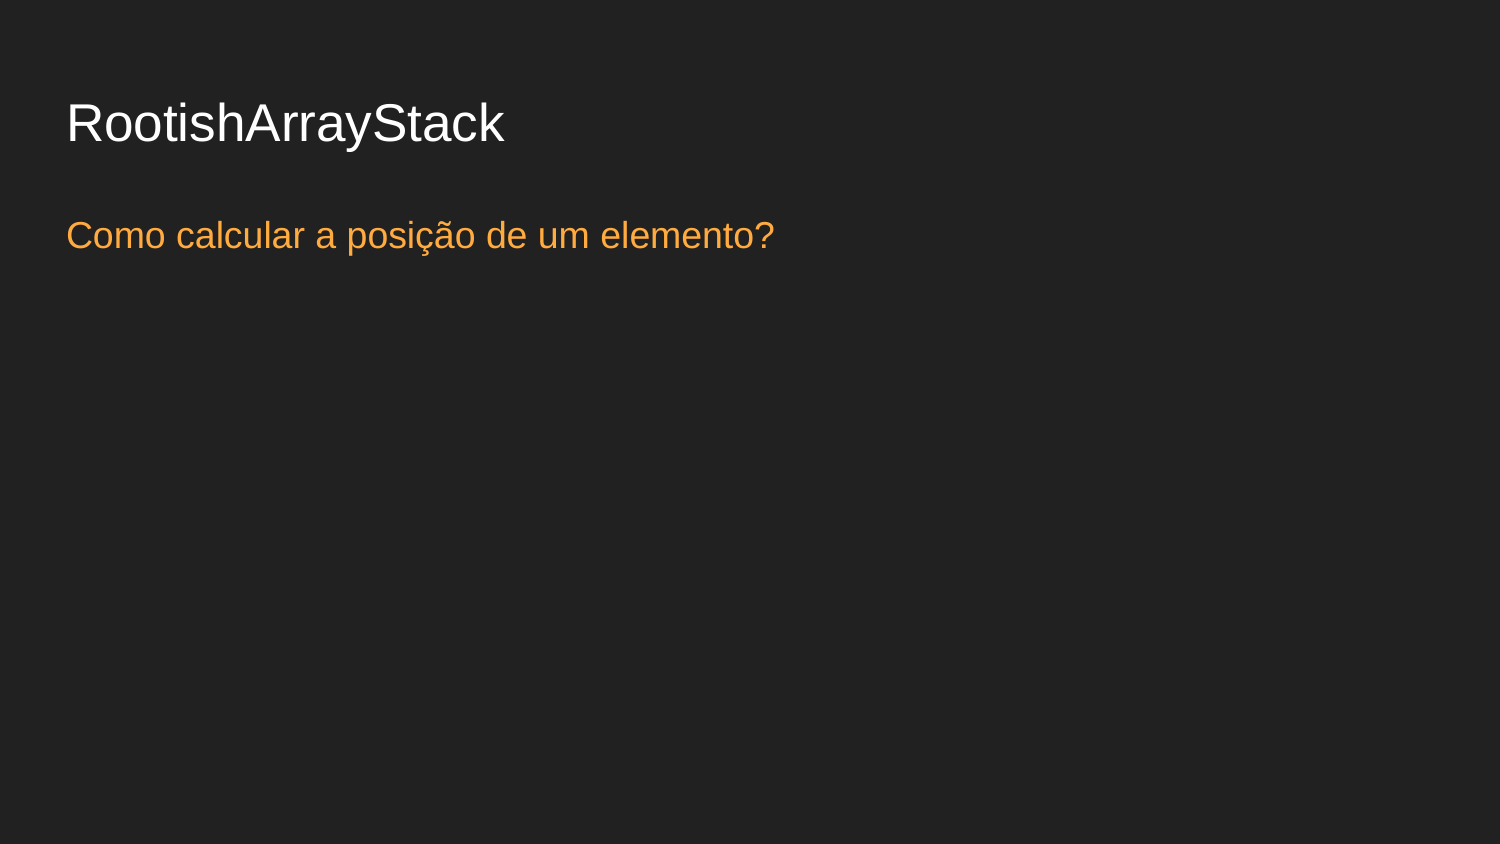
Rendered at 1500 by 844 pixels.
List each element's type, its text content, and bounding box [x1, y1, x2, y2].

list Como calcular a posição de um elemento? [51, 189, 1449, 797]
title RootishArrayStack [51, 72, 1449, 167]
